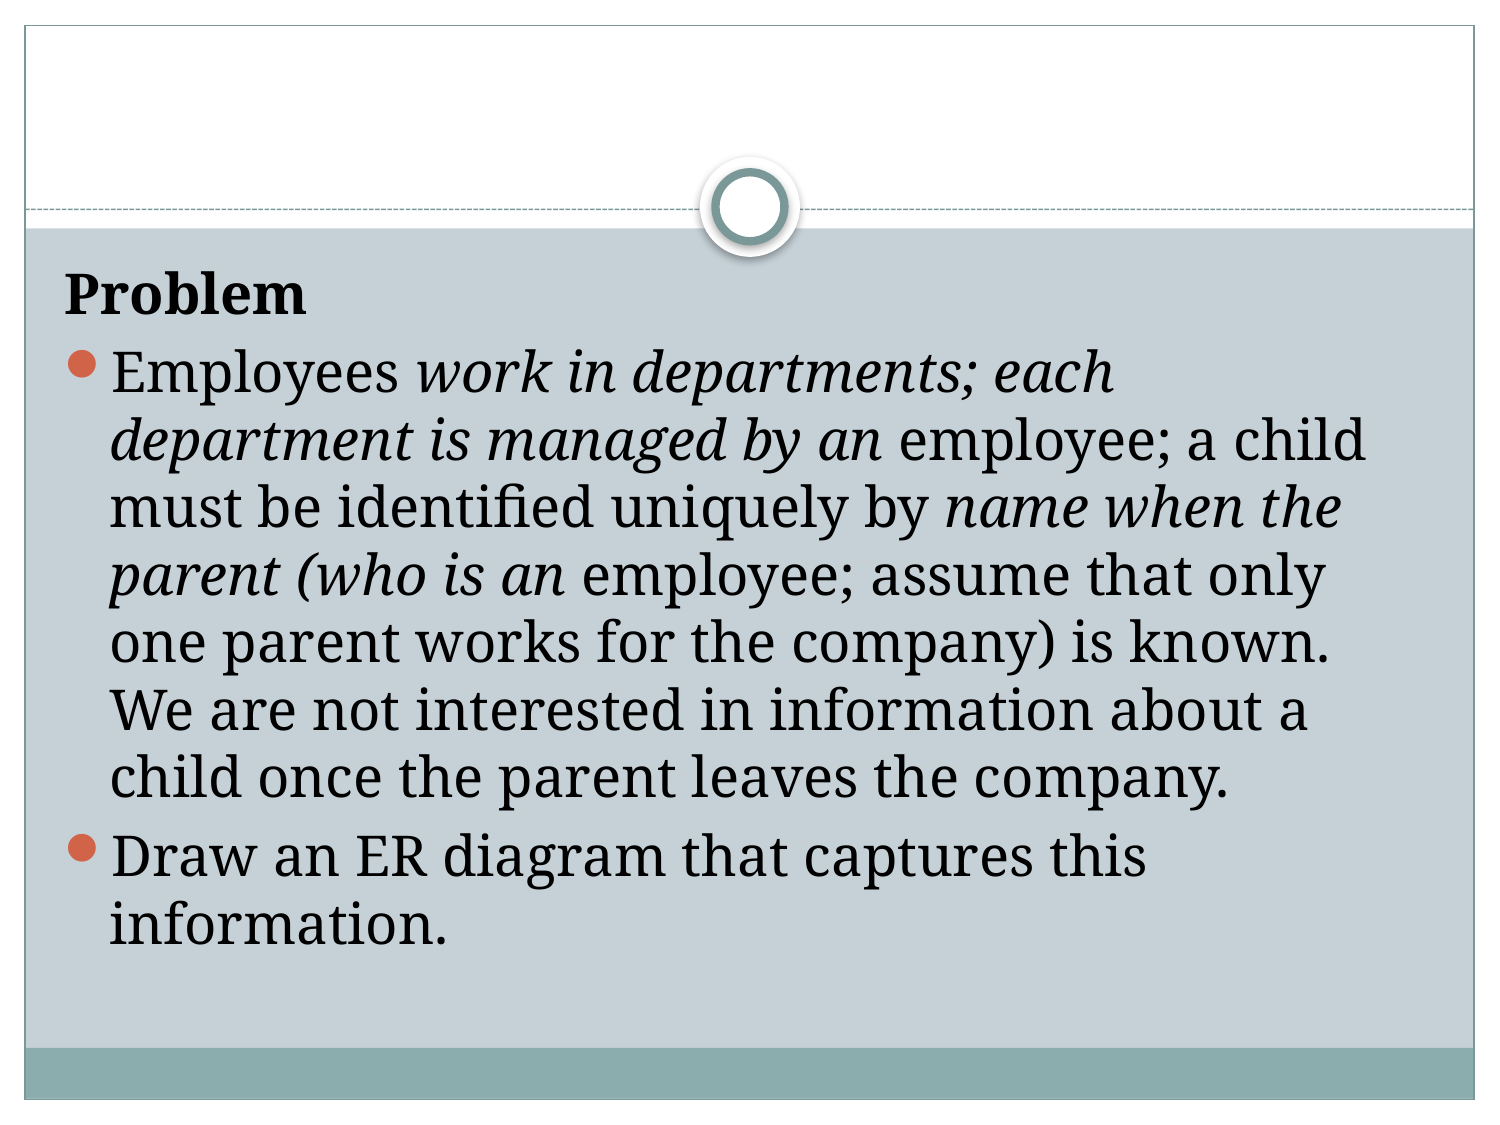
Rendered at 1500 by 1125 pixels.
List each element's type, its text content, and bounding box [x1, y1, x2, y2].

list Problem Employees work in departments; each department is managed by an employee; a child must be identified uniquely by name when the parent (who is an employee; assume that only one parent works for the company) is known. We are not interested in information about a child once the parent leaves the company. Draw an ER diagram that captures this information. [49, 250, 1445, 1001]
